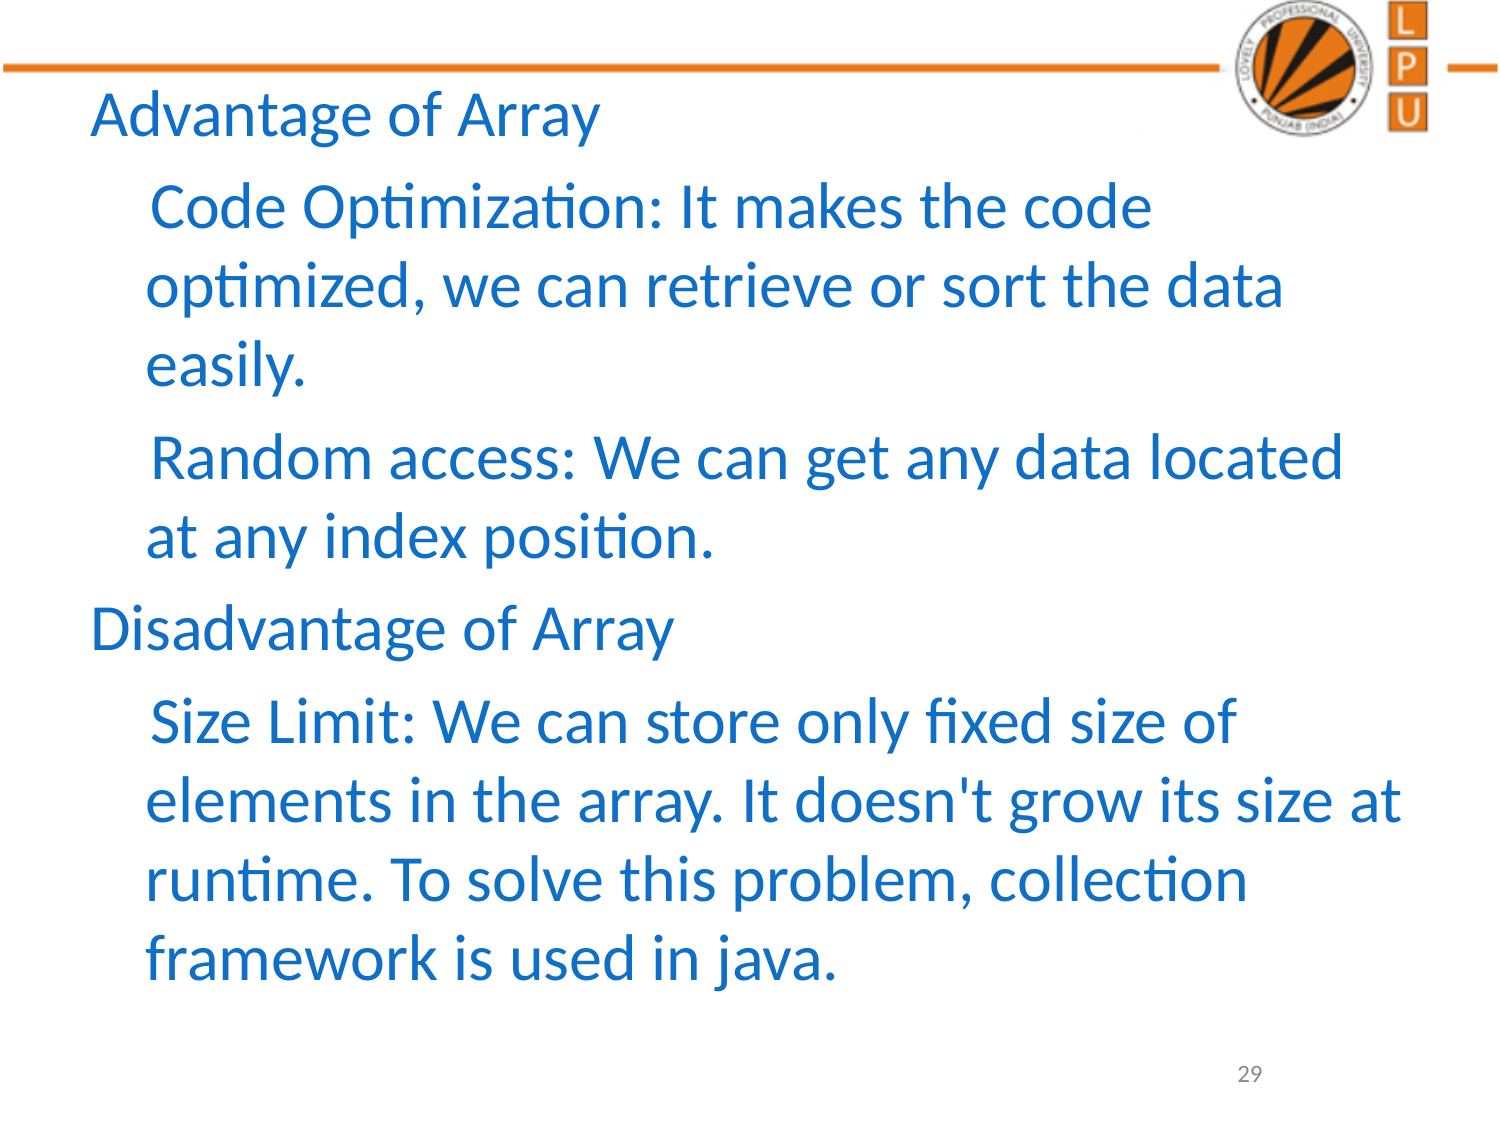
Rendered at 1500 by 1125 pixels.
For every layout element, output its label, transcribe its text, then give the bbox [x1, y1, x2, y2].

slide_number 29 [1074, 1042, 1425, 1103]
list Advantage of Array Code Optimization: It makes the code optimized, we can retrieve or sort the data easily. Random access: We can get any data located at any index position. Disadvantage of Array Size Limit: We can store only fixed size of elements in the array. It doesn't grow its size at runtime. To solve this problem, collection framework is used in java. [75, 62, 1425, 1005]
picture [3, 0, 1500, 155]
